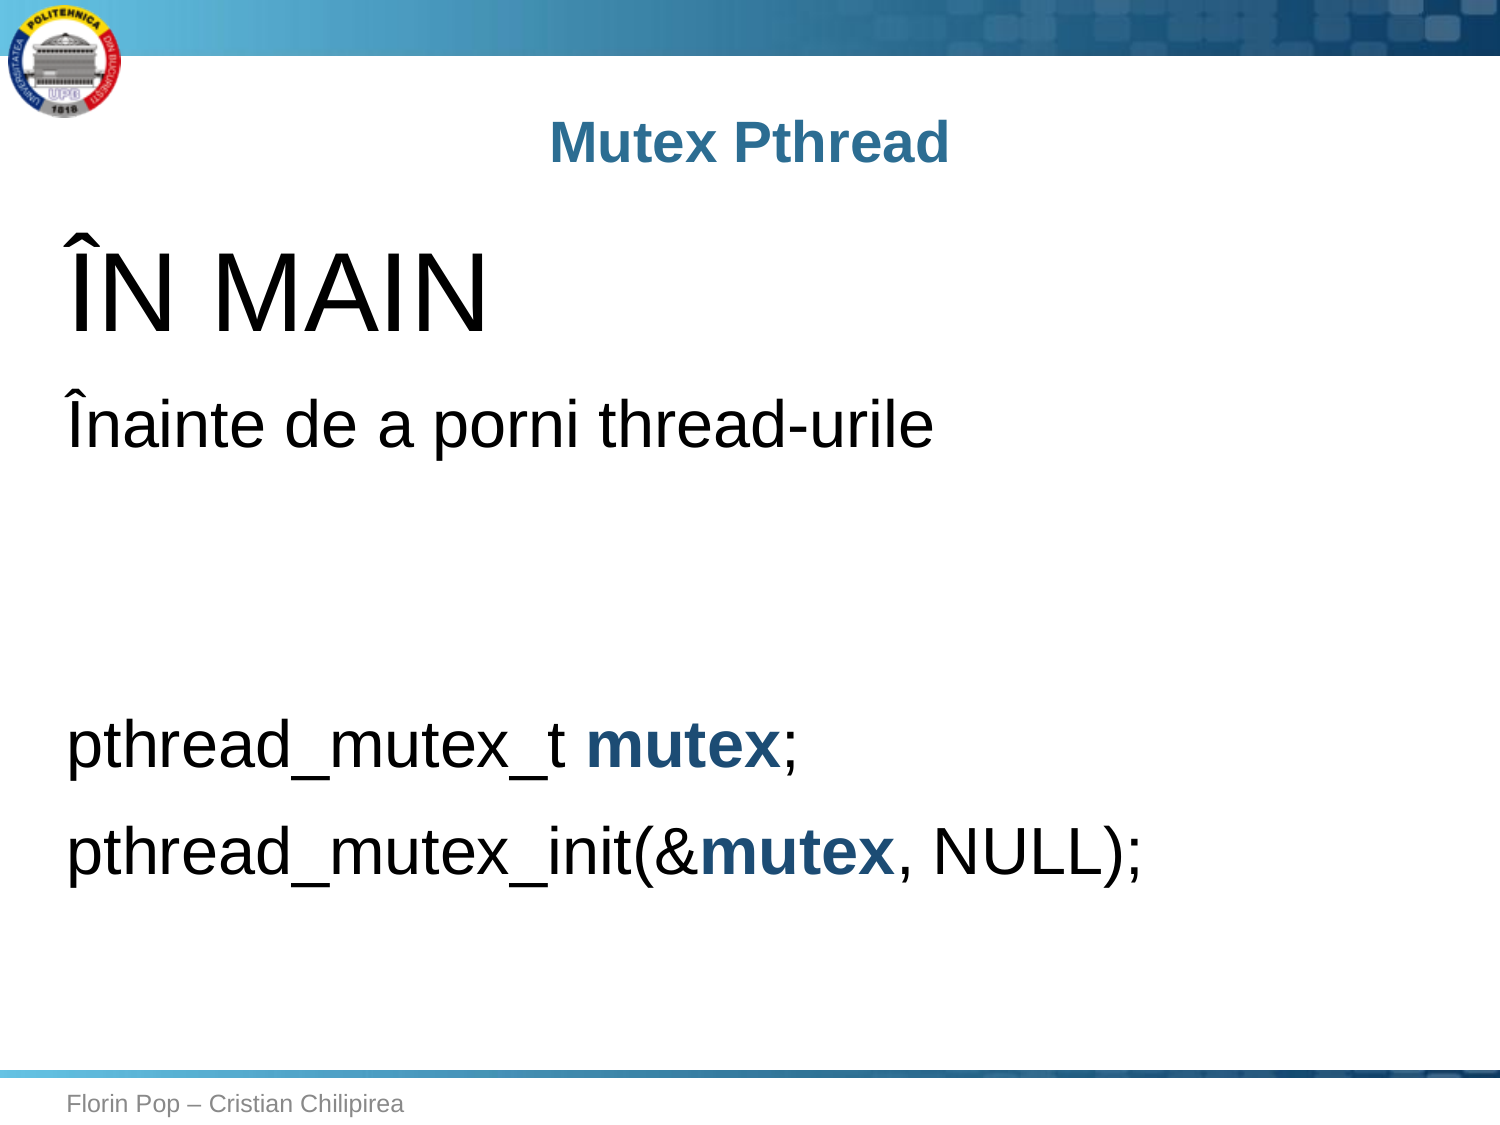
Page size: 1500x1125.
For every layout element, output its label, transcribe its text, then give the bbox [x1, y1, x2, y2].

list ÎN MAIN Înainte de a porni thread-urile pthread_mutex_t mutex; pthread_mutex_init(&mutex, NULL); [66, 211, 1363, 755]
picture [0, 0, 1500, 118]
title Mutex Pthread [51, 102, 1449, 178]
picture [0, 1070, 1500, 1078]
footer Florin Pop – Cristian Chilipirea [51, 1083, 1157, 1125]
